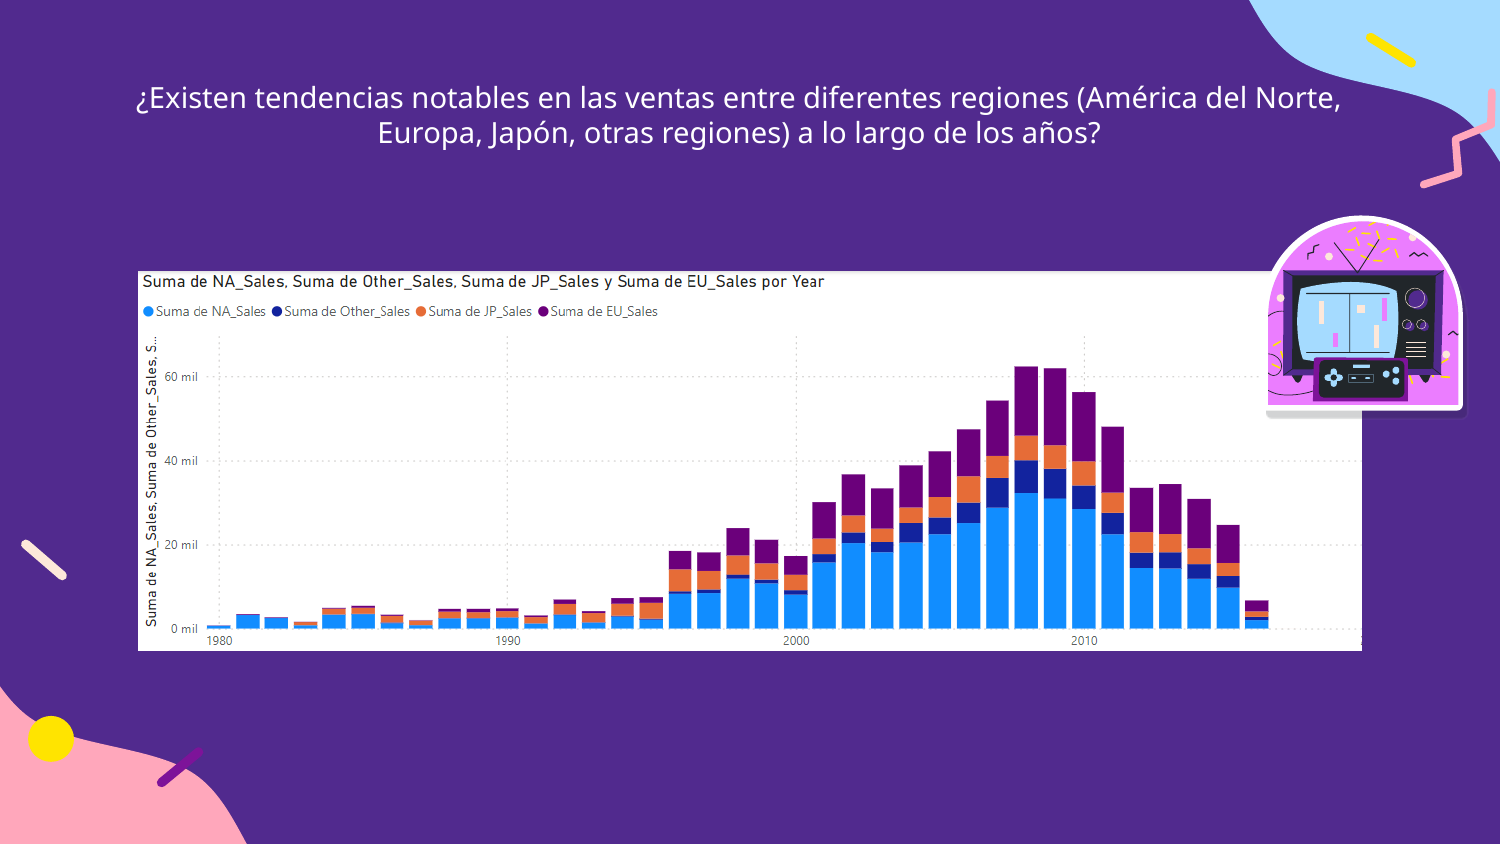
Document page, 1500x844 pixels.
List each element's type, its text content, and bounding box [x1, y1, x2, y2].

title ¿Existen tendencias notables en las ventas entre diferentes regiones (América del Norte, Europa, Japón, otras regiones) a lo largo de los años? [107, 84, 1372, 179]
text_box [1260, 215, 1464, 411]
picture [137, 271, 1363, 651]
